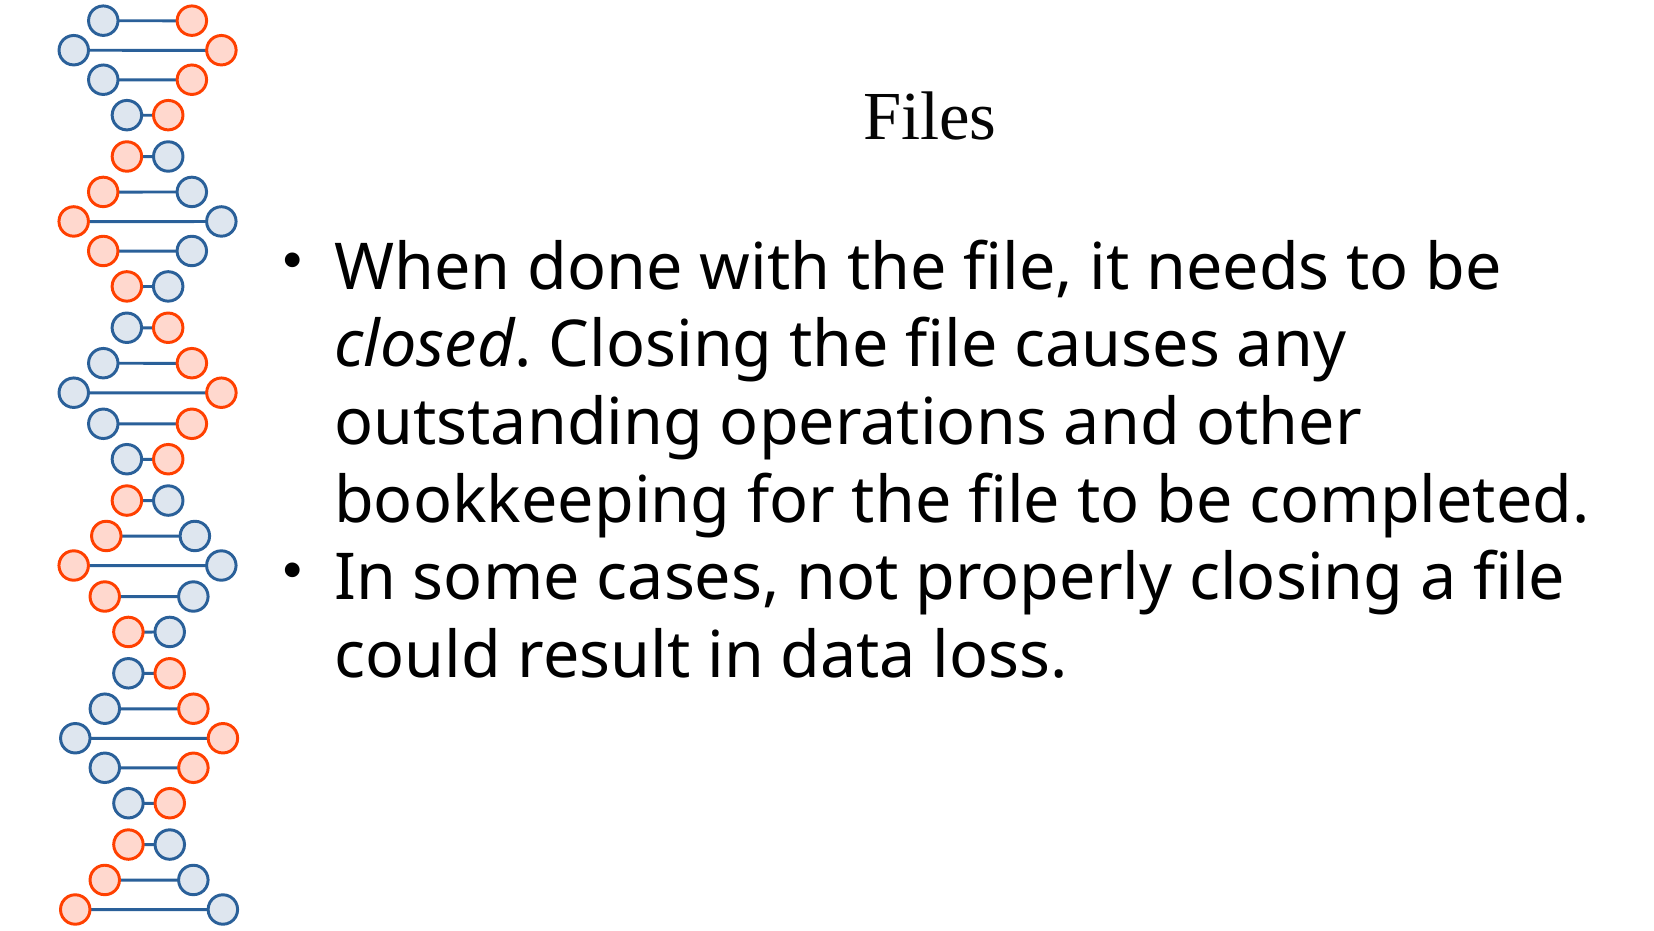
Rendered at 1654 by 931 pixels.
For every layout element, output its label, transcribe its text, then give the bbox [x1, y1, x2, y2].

text_box When done with the file, it needs to be closed. Closing the file causes any outstanding operations and other bookkeeping for the file to be completed. In some cases, not properly closing a file could result in data loss. [265, 224, 1595, 764]
text_box Files [265, 35, 1595, 189]
